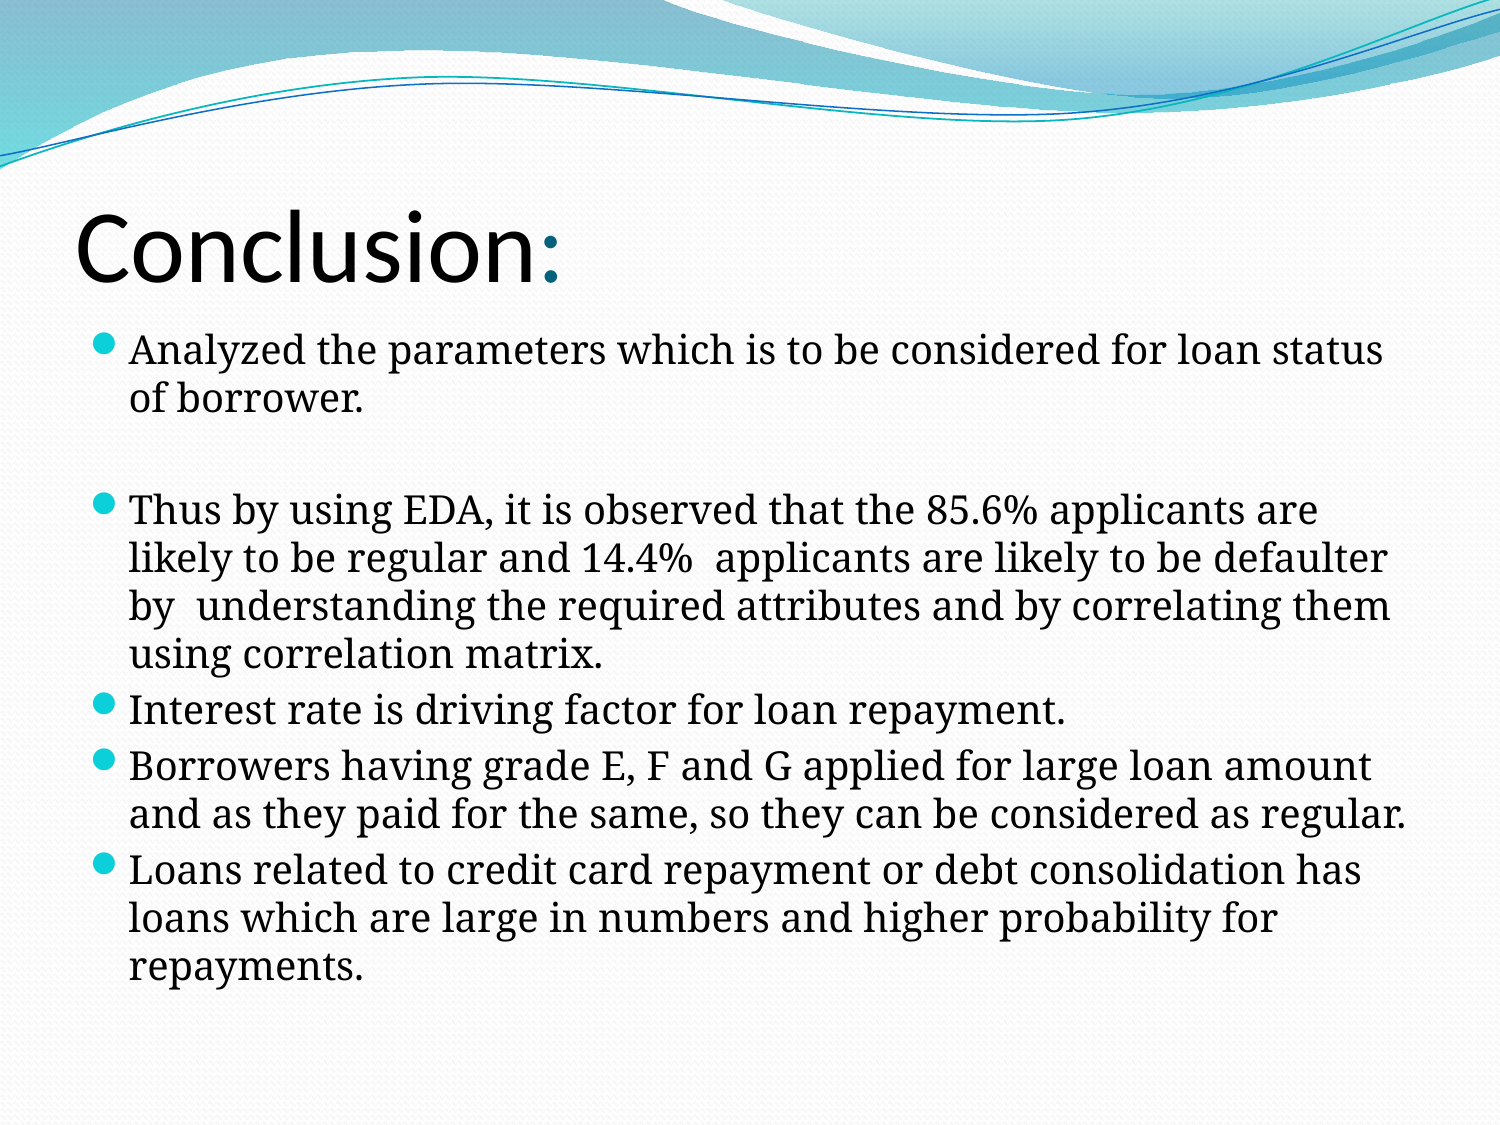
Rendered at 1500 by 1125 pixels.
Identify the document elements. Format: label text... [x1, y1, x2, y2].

list Analyzed the parameters which is to be considered for loan status of borrower. Thus by using EDA, it is observed that the 85.6% applicants are likely to be regular and 14.4% applicants are likely to be defaulter by understanding the required attributes and by correlating them using correlation matrix. Interest rate is driving factor for loan repayment. Borrowers having grade E, F and G applied for large loan amount and as they paid for the same, so they can be considered as regular. Loans related to credit card repayment or debt consolidation has loans which are large in numbers and higher probability for repayments. [75, 317, 1425, 1038]
title Conclusion: [75, 115, 1425, 303]
